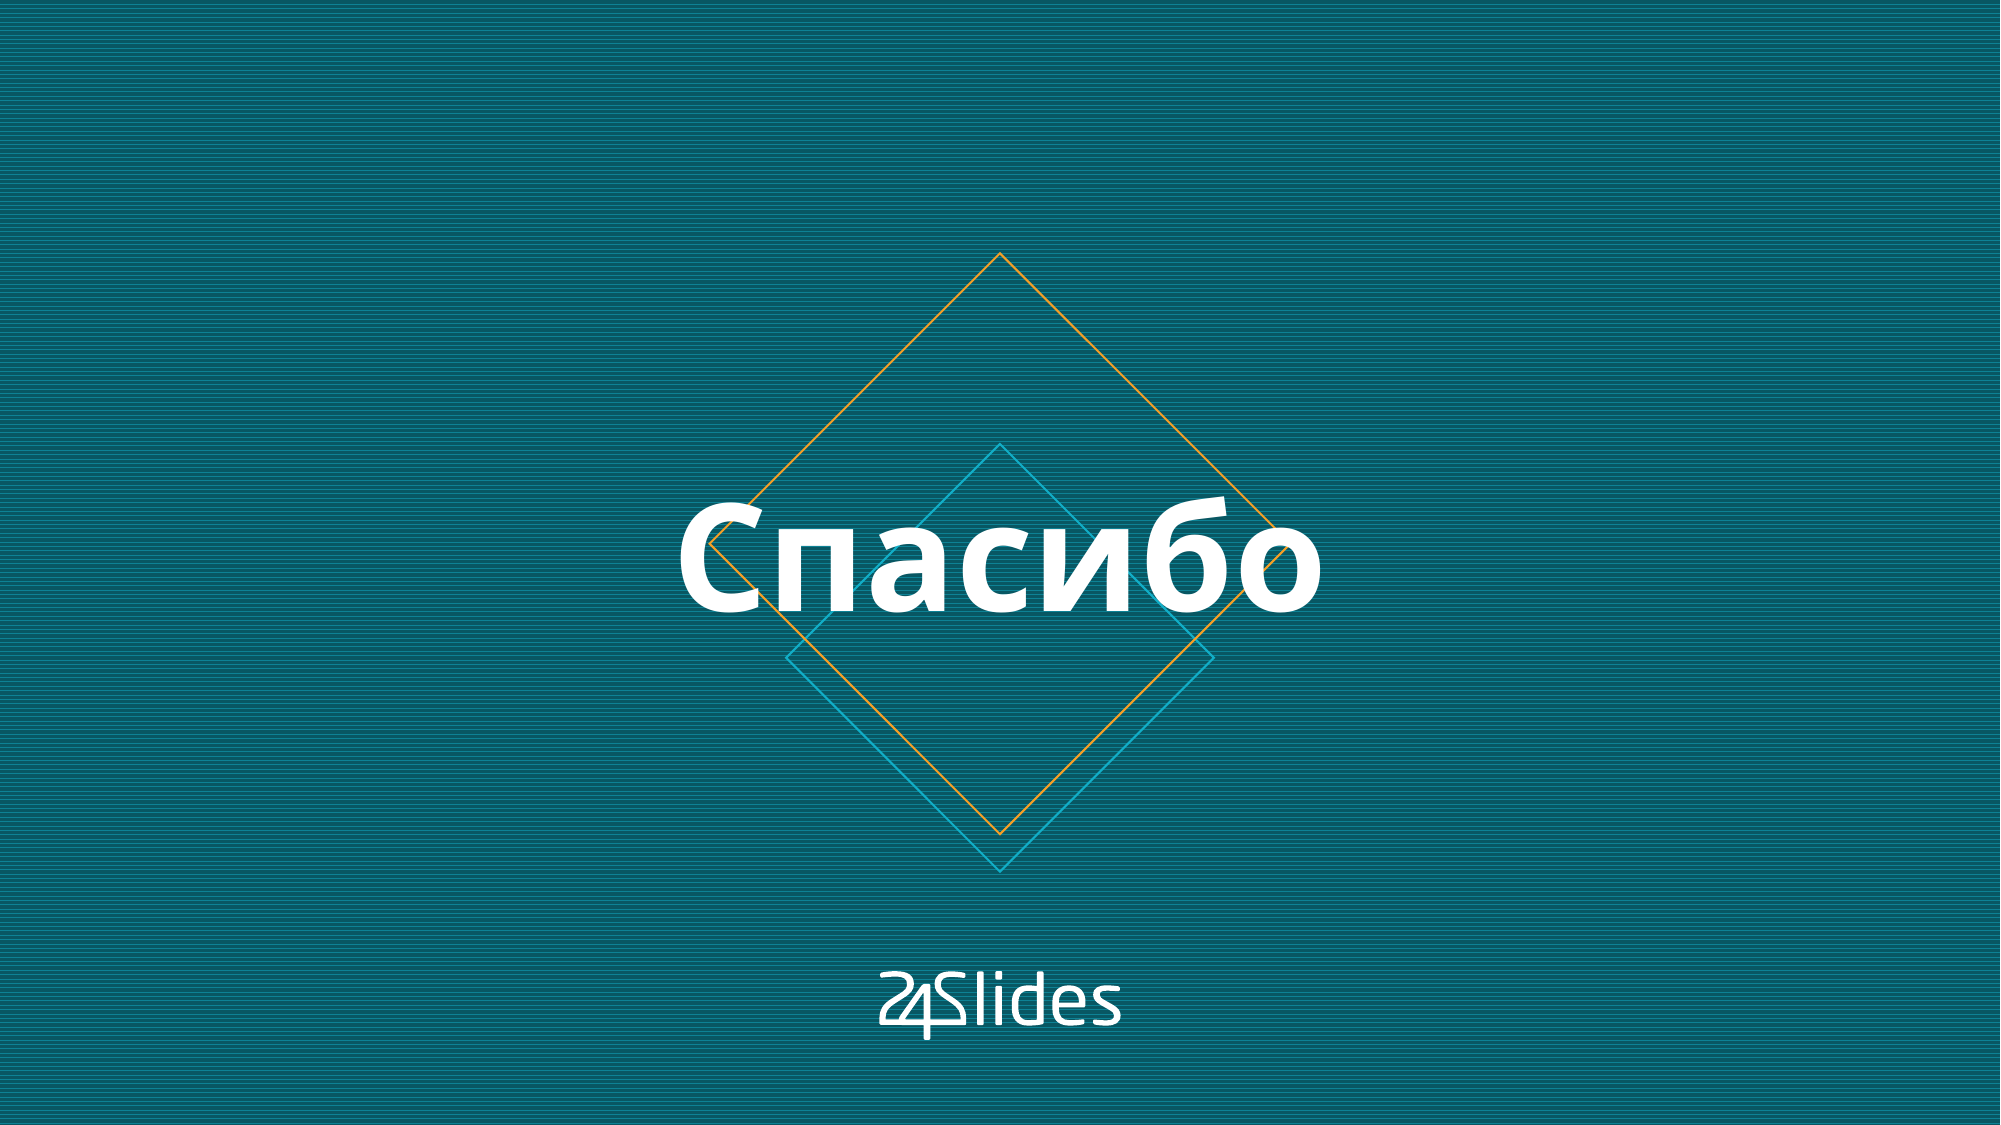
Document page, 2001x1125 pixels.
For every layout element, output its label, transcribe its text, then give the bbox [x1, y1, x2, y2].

title Спасибо [249, 468, 709, 657]
title Спасибо [1291, 468, 1750, 657]
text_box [709, 253, 1291, 872]
picture [879, 970, 1121, 1040]
